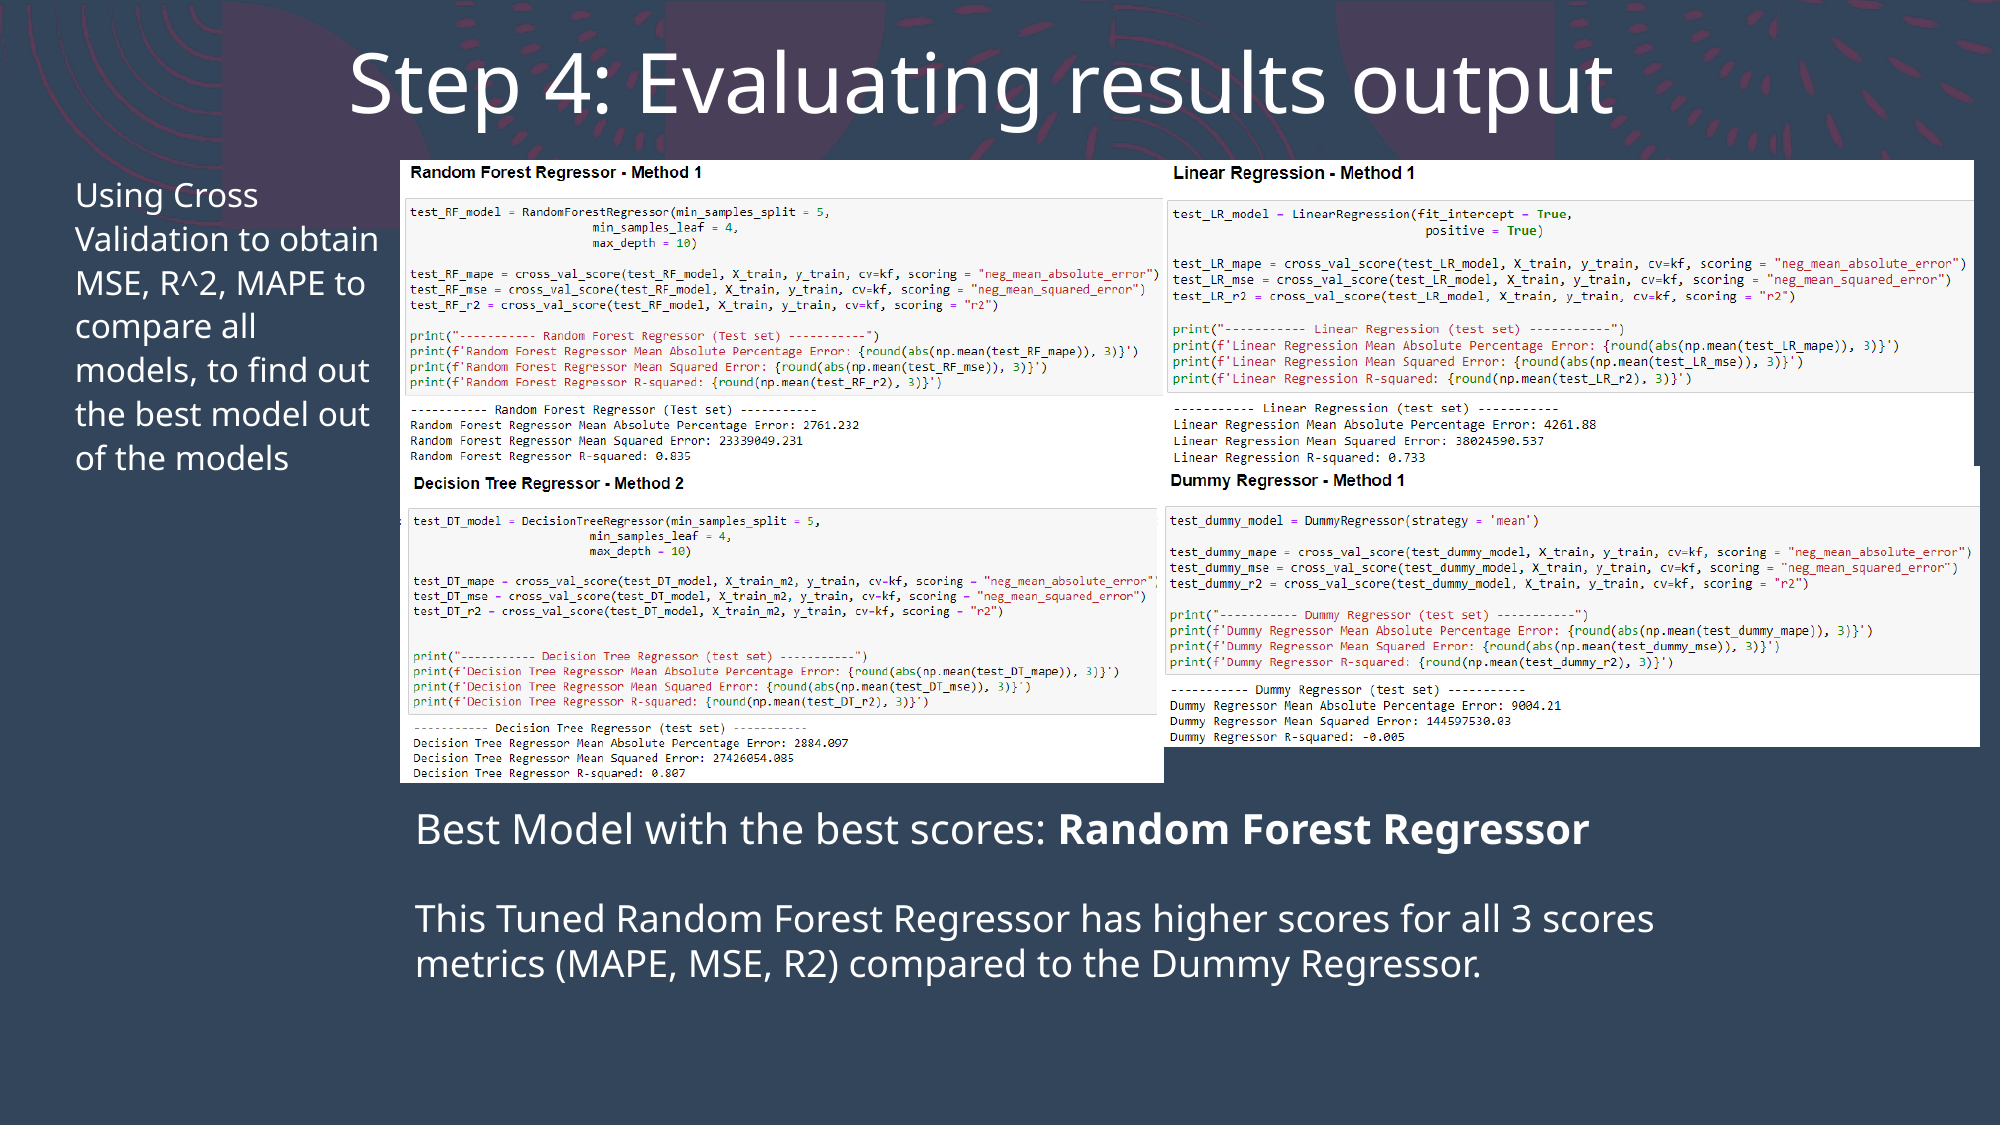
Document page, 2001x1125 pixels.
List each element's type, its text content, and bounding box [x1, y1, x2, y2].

text_box Best Model with the best scores: Random Forest Regressor [400, 795, 1625, 860]
text_box This Tuned Random Forest Regressor has higher scores for all 3 scores metrics (MAPE, MSE, R2) compared to the Dummy Regressor. [400, 887, 1705, 993]
list Using Cross Validation to obtain MSE, R^2, MAPE to compare all models, to find out the best model out of the models [59, 162, 399, 613]
text_box Step 4: Evaluating results output [137, 22, 1827, 138]
picture [399, 160, 1980, 783]
